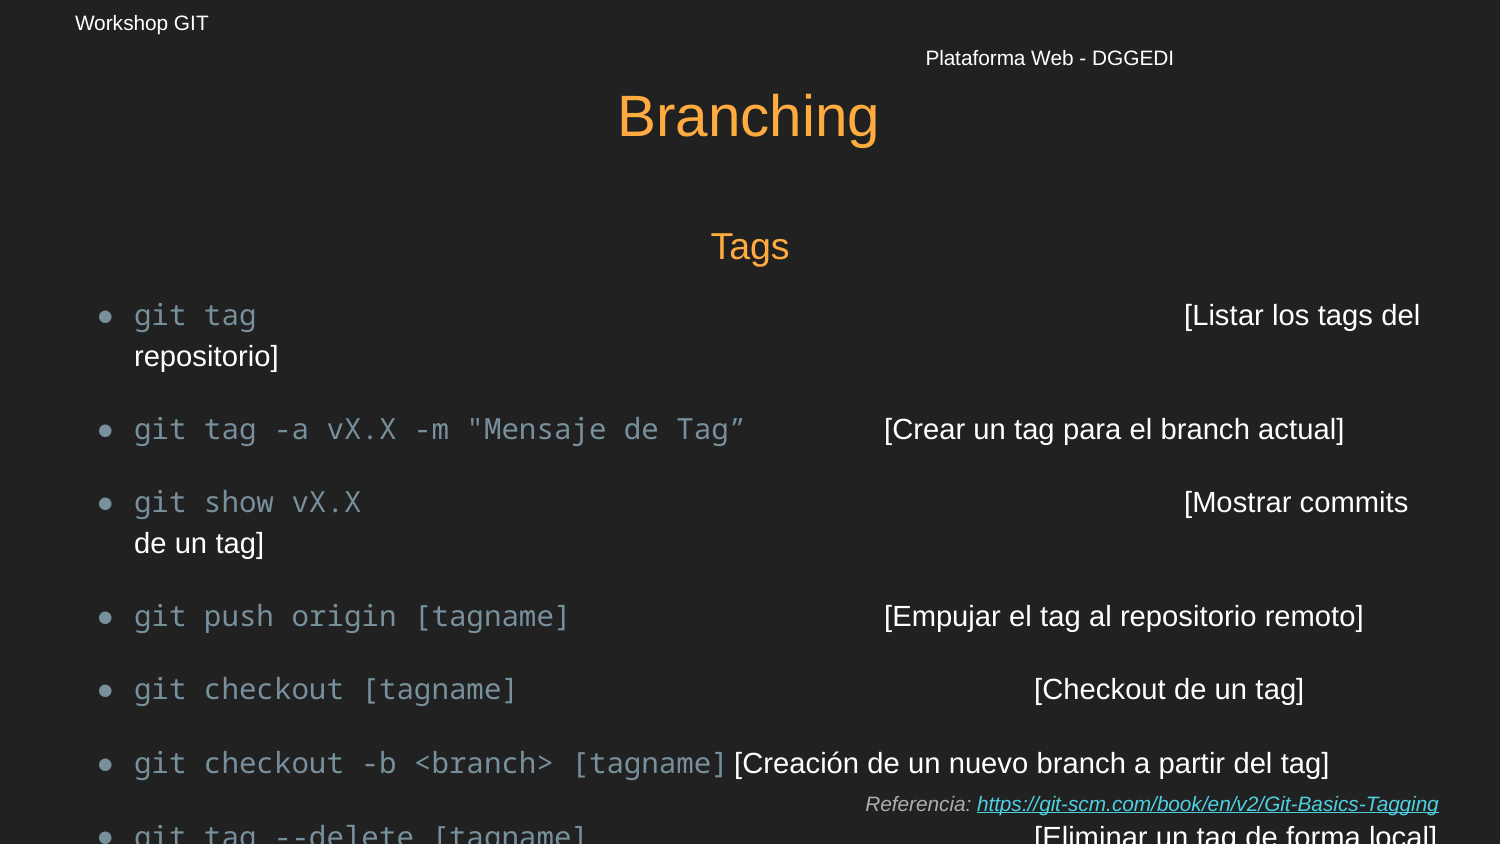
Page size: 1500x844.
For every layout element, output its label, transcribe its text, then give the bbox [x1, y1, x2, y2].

text_box git tag [Listar los tags del repositorio] git tag -a vX.X -m "Mensaje de Tag” [Crear un tag para el branch actual] git show vX.X [Mostrar commits de un tag] git push origin [tagname] [Empujar el tag al repositorio remoto] git checkout [tagname] [Checkout de un tag] git checkout -b <branch> [tagname] [Creación de un nuevo branch a partir del tag] git tag --delete [tagname] [Eliminar un tag de forma local] git push --delete origin [tagname] [Eliminar un tag de forma remota] [44, 276, 1454, 761]
text_box Referencia: https://git-scm.com/book/en/v2/Git-Basics-Tagging [44, 761, 1454, 844]
text_box Workshop GIT Plataforma Web - DGGEDI [0, 12, 1500, 56]
text_box Tags [45, 200, 1455, 283]
text_box Branching [44, 56, 1454, 171]
